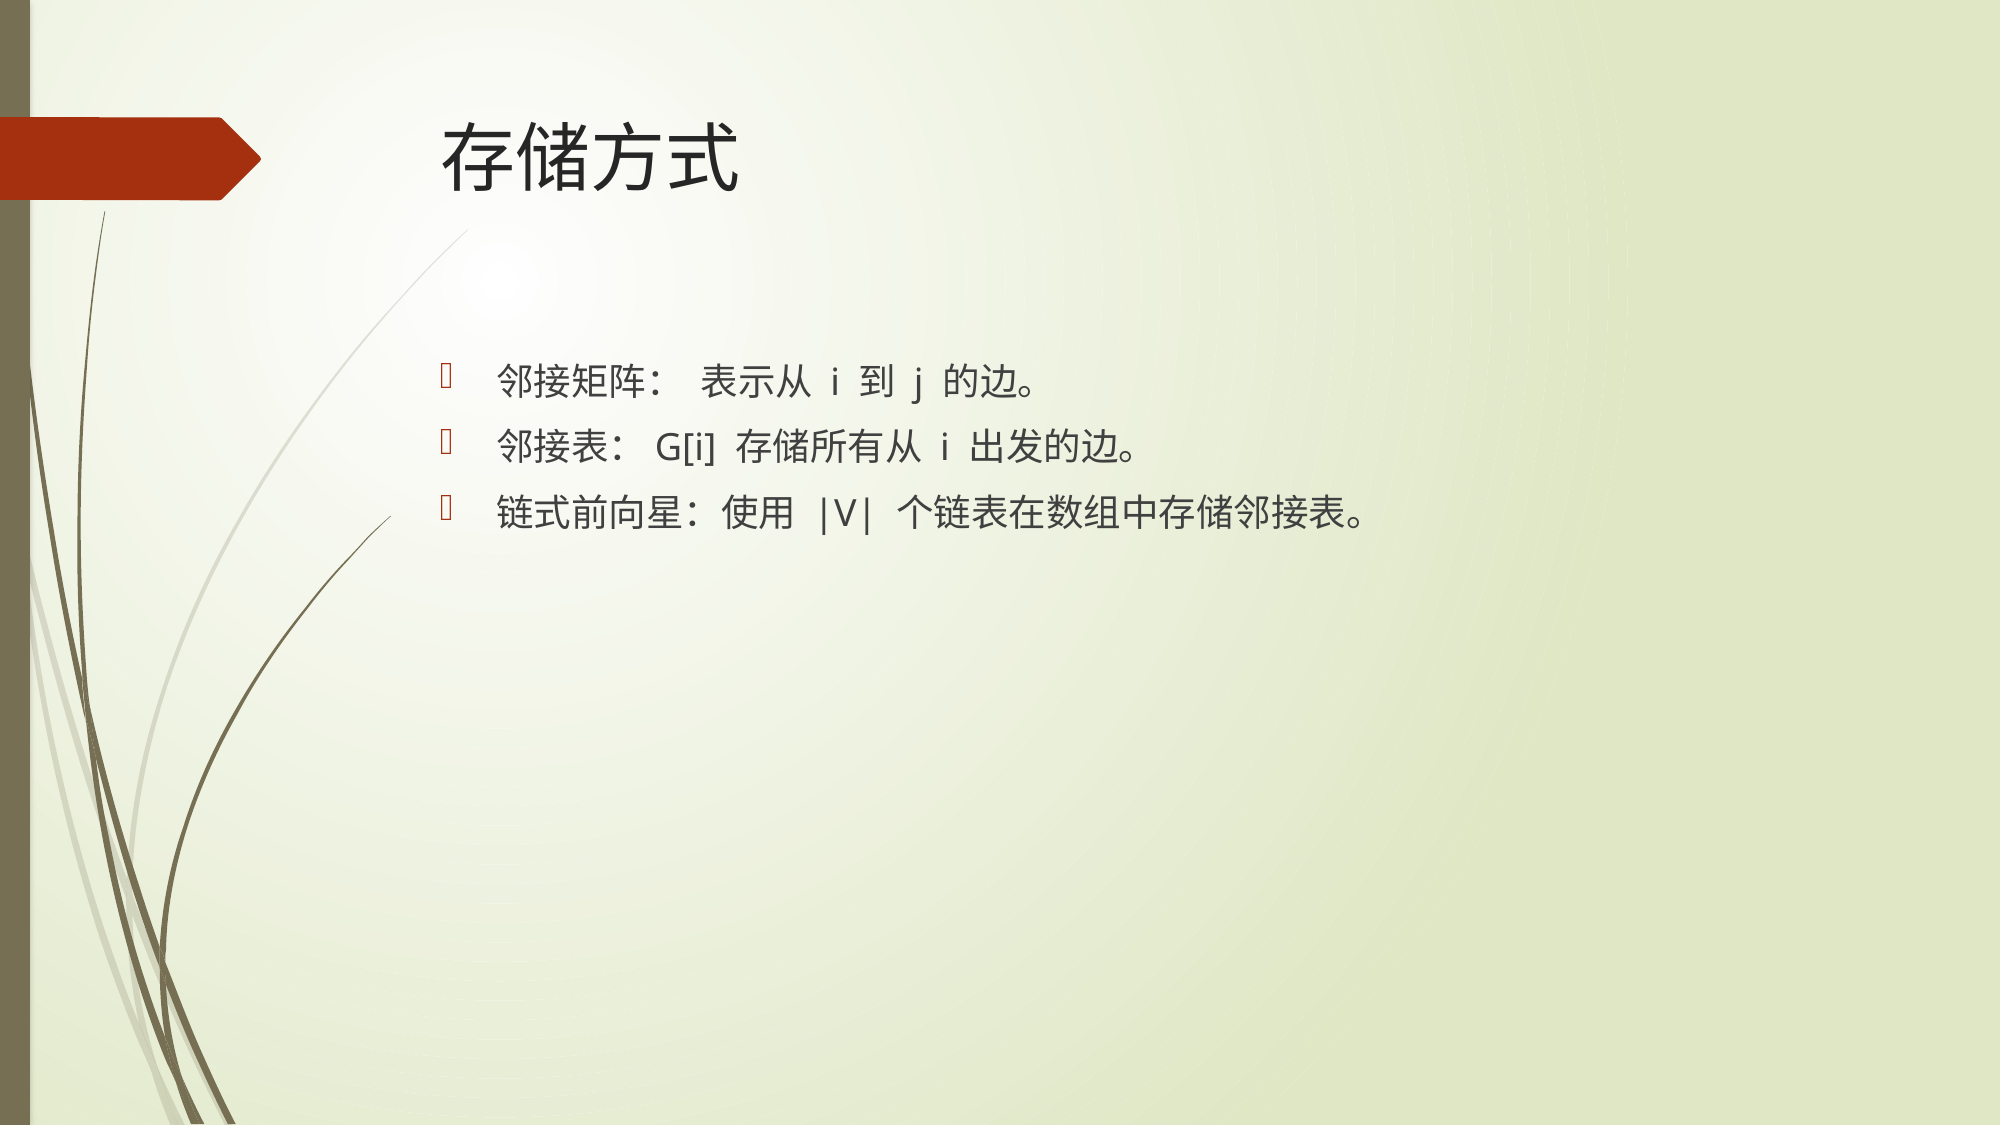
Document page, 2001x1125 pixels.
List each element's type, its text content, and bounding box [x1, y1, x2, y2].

title 存储方式 [425, 102, 1888, 313]
